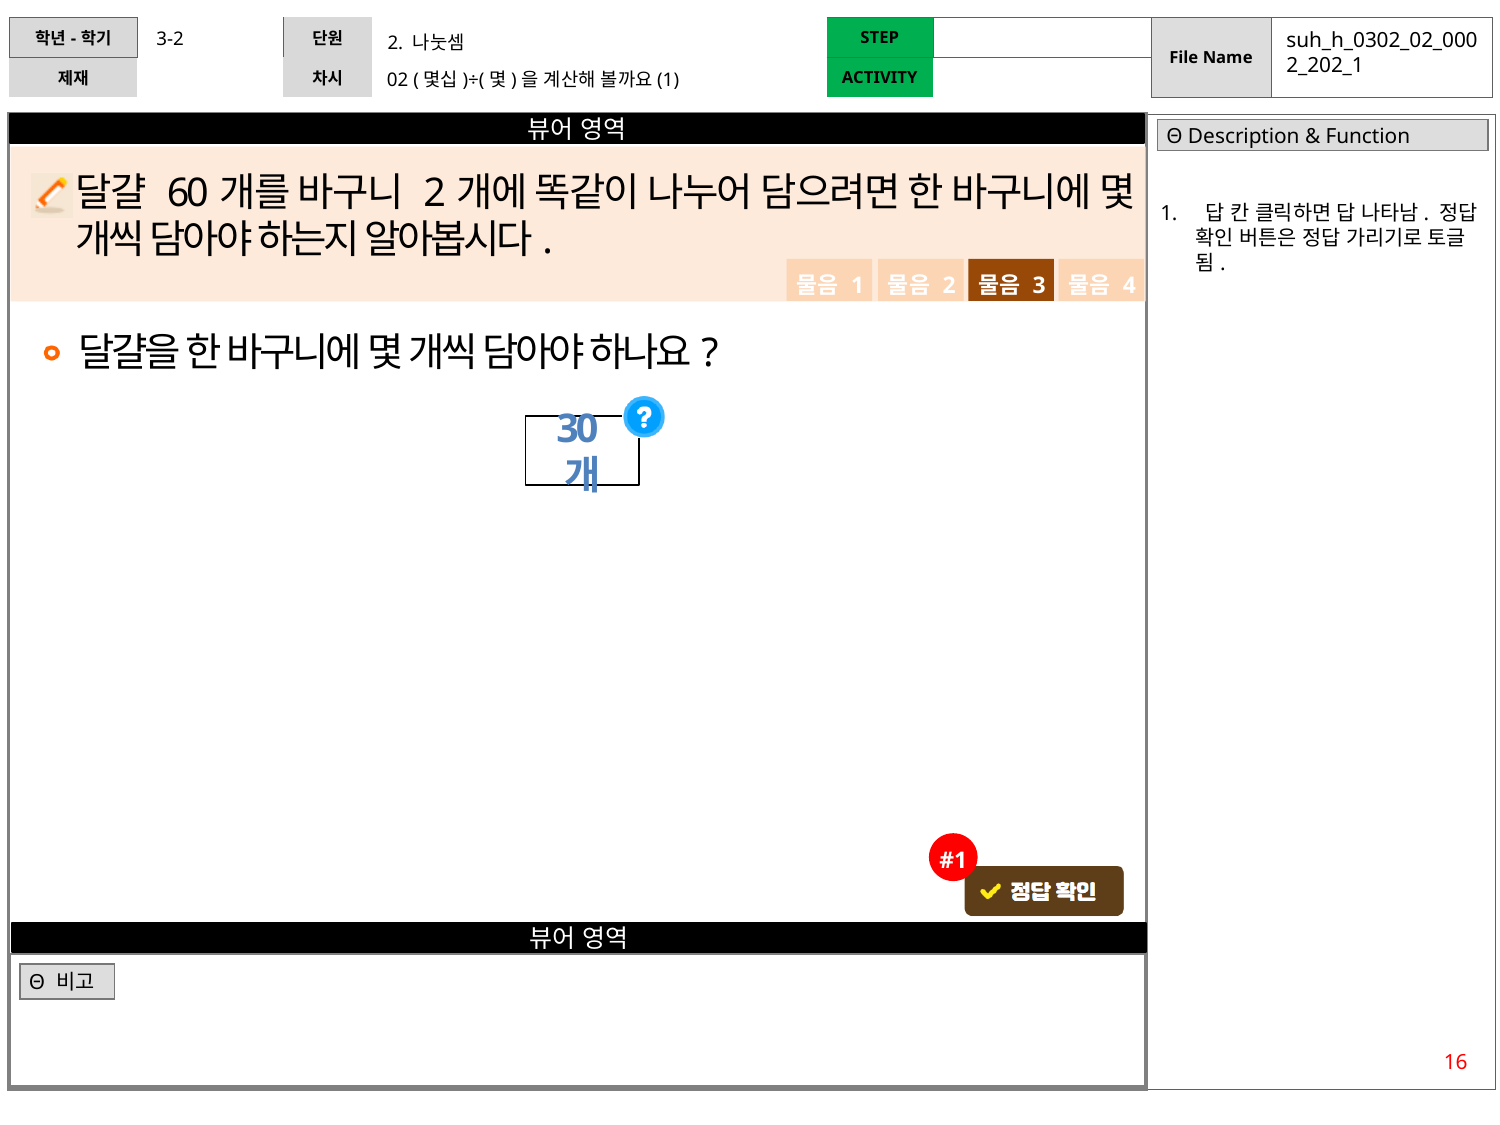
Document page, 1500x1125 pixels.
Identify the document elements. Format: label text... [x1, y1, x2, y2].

text_box 달걀을 한 바구니에 몇 개씩 담아야 하나요? [63, 319, 1134, 382]
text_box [779, 249, 1154, 302]
picture [31, 173, 73, 218]
picture [40, 342, 61, 364]
text_box 3-2 [141, 18, 284, 55]
text_box 02 (몇십)÷(몇)을 계산해 볼까요(1) [372, 60, 821, 96]
text_box 달걀 60개를 바구니 2개에 똑같이 나누어 담으려면 한 바구니에 몇 개씩 담아야 하는지 알아봅시다. [61, 159, 1148, 269]
text_box #1 [926, 831, 980, 884]
text_box 답 칸 클릭하면 답 나타남. 정답 확인 버튼은 정답 가리기로 토글 됨. [1145, 160, 1500, 313]
picture [621, 394, 665, 438]
text_box [1145, 313, 1500, 326]
picture [963, 863, 1126, 918]
text_box [9, 145, 1148, 304]
table_header Θ Description & Function [1158, 120, 1487, 150]
text_box 30개 [525, 416, 639, 485]
text_box suh_h_0302_02_0002_202_1 [1271, 18, 1500, 84]
text_box 2. 나눗셈 [372, 23, 828, 48]
